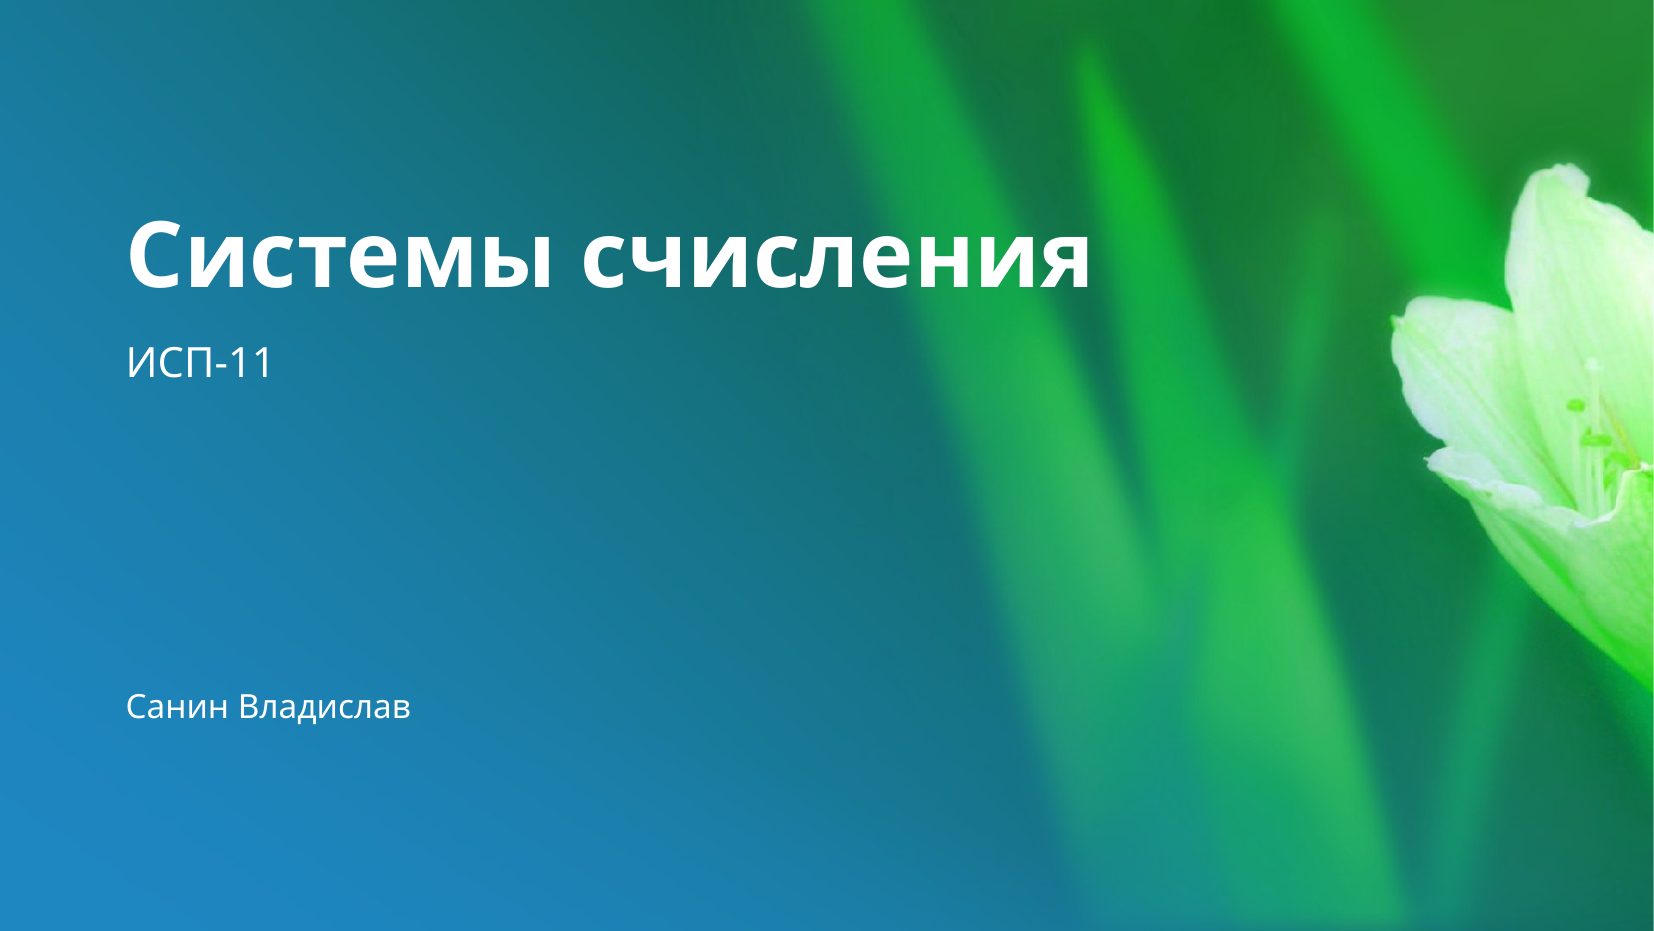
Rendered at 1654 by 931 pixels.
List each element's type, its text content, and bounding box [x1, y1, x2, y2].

text_box Санин Владислав [110, 677, 591, 732]
text_box Системы счисления ИСП-11 [110, 188, 1155, 393]
picture [0, 0, 1654, 931]
